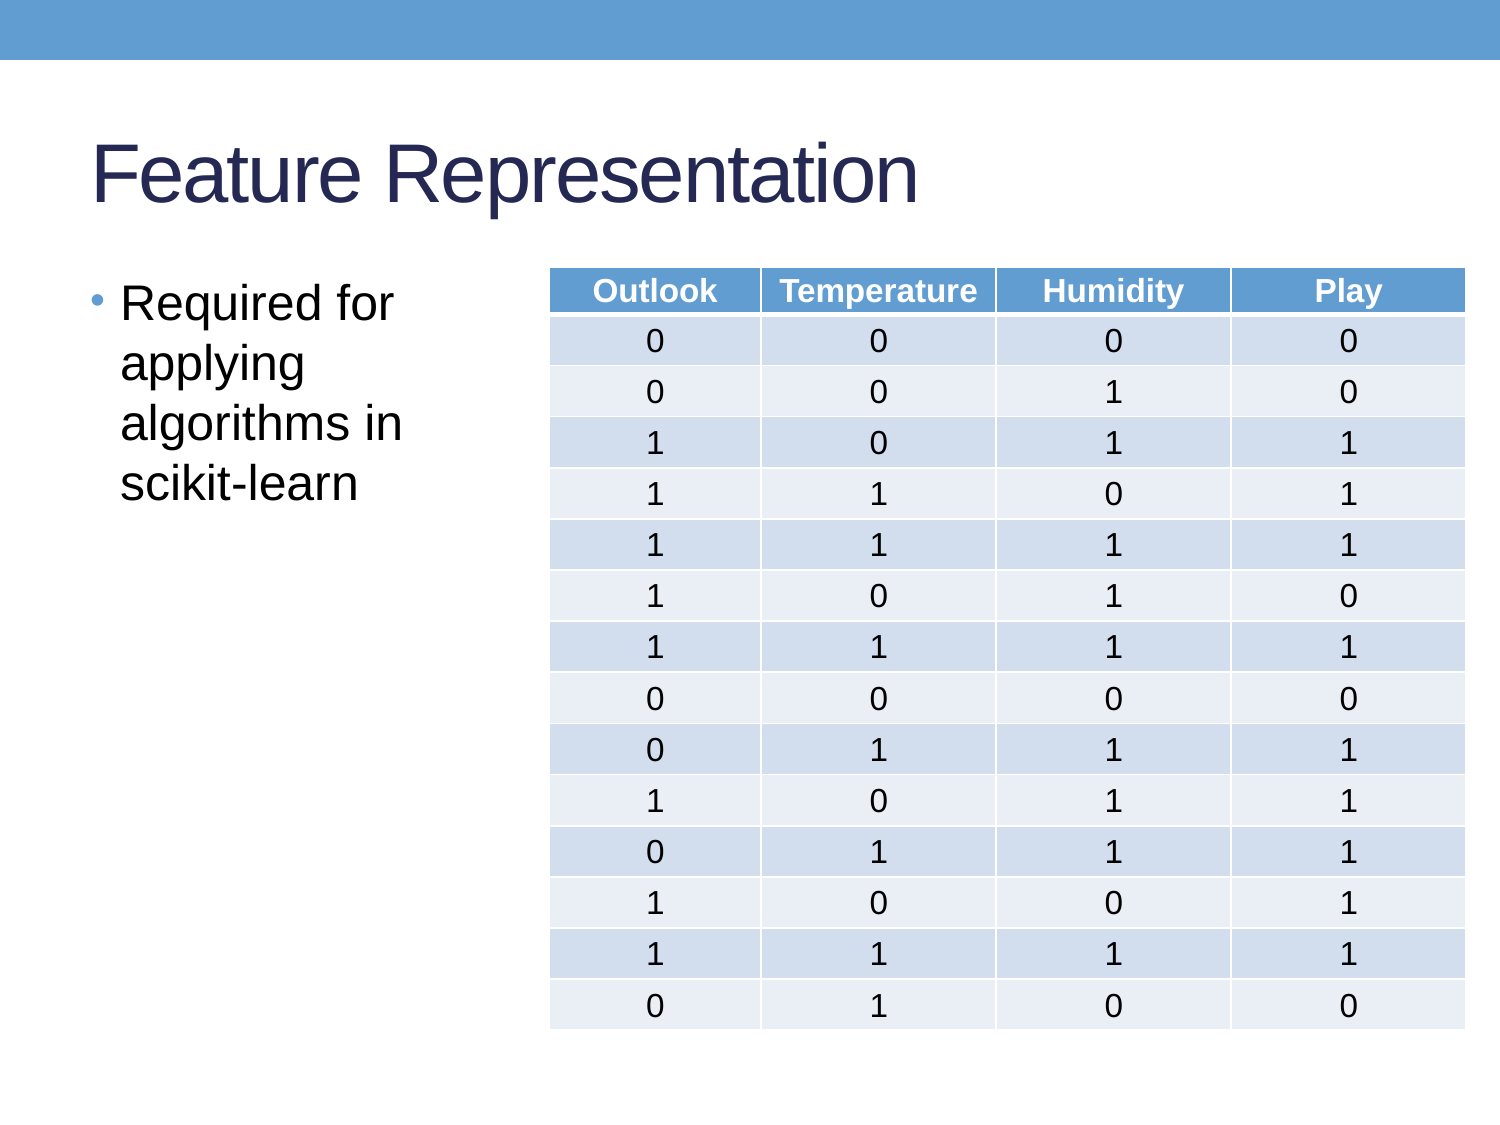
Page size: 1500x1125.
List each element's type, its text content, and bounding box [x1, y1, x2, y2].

table_cell 1 [550, 878, 760, 927]
table_cell 1 [550, 775, 760, 825]
table_cell 1 [550, 417, 760, 467]
table_cell 0 [997, 673, 1230, 723]
table_cell 1 [997, 622, 1230, 671]
table_cell 1 [1232, 929, 1465, 978]
table_cell 0 [550, 724, 760, 774]
title Feature Representation [75, 87, 1425, 250]
table_cell 1 [1232, 878, 1465, 927]
table_cell 0 [762, 571, 995, 620]
table_cell 0 [997, 317, 1230, 365]
table_cell 0 [1232, 571, 1465, 620]
table_cell 0 [1232, 317, 1465, 365]
table_cell 0 [762, 317, 995, 365]
table_cell 0 [762, 366, 995, 416]
table_cell 1 [997, 366, 1230, 416]
table_cell 1 [762, 622, 995, 671]
table_header Outlook [550, 268, 760, 312]
table_cell 1 [1232, 827, 1465, 876]
table_cell 1 [550, 929, 760, 978]
table_cell 1 [1232, 622, 1465, 671]
table_cell 1 [1232, 417, 1465, 467]
table_cell 1 [997, 520, 1230, 569]
table_cell 0 [997, 980, 1230, 1029]
table_cell 1 [550, 520, 760, 569]
table_cell 1 [997, 929, 1230, 978]
table_cell 1 [1232, 775, 1465, 825]
table_cell 0 [550, 673, 760, 723]
table_cell 0 [550, 366, 760, 416]
table_cell 1 [997, 417, 1230, 467]
table_cell 1 [762, 520, 995, 569]
table_cell 0 [762, 673, 995, 723]
table_cell 1 [762, 827, 995, 876]
table_cell 0 [997, 878, 1230, 927]
table_cell 1 [997, 775, 1230, 825]
list Required for applying algorithms in scikit-learn [75, 262, 550, 1063]
table_cell 1 [997, 724, 1230, 774]
table_cell 1 [550, 469, 760, 518]
table_cell 1 [762, 929, 995, 978]
table_cell 0 [550, 980, 760, 1029]
table_header Humidity [997, 268, 1230, 312]
table_cell 0 [762, 417, 995, 467]
table_cell 0 [762, 775, 995, 825]
table_header Play [1232, 268, 1465, 312]
table_cell 1 [1232, 469, 1465, 518]
table_cell 1 [997, 827, 1230, 876]
table_cell 0 [550, 317, 760, 365]
table_cell 1 [762, 724, 995, 774]
table_cell 0 [997, 469, 1230, 518]
table_cell 1 [1232, 520, 1465, 569]
table_cell 0 [1232, 980, 1465, 1029]
table_cell 0 [1232, 366, 1465, 416]
table_cell 0 [762, 878, 995, 927]
table_cell 1 [550, 622, 760, 671]
table_cell 0 [550, 827, 760, 876]
table_cell 1 [1232, 724, 1465, 774]
table_header Temperature [762, 268, 995, 312]
table_cell 1 [762, 469, 995, 518]
table_cell 1 [997, 571, 1230, 620]
table_cell 1 [550, 571, 760, 620]
table_cell 0 [1232, 673, 1465, 723]
table_cell 1 [762, 980, 995, 1029]
